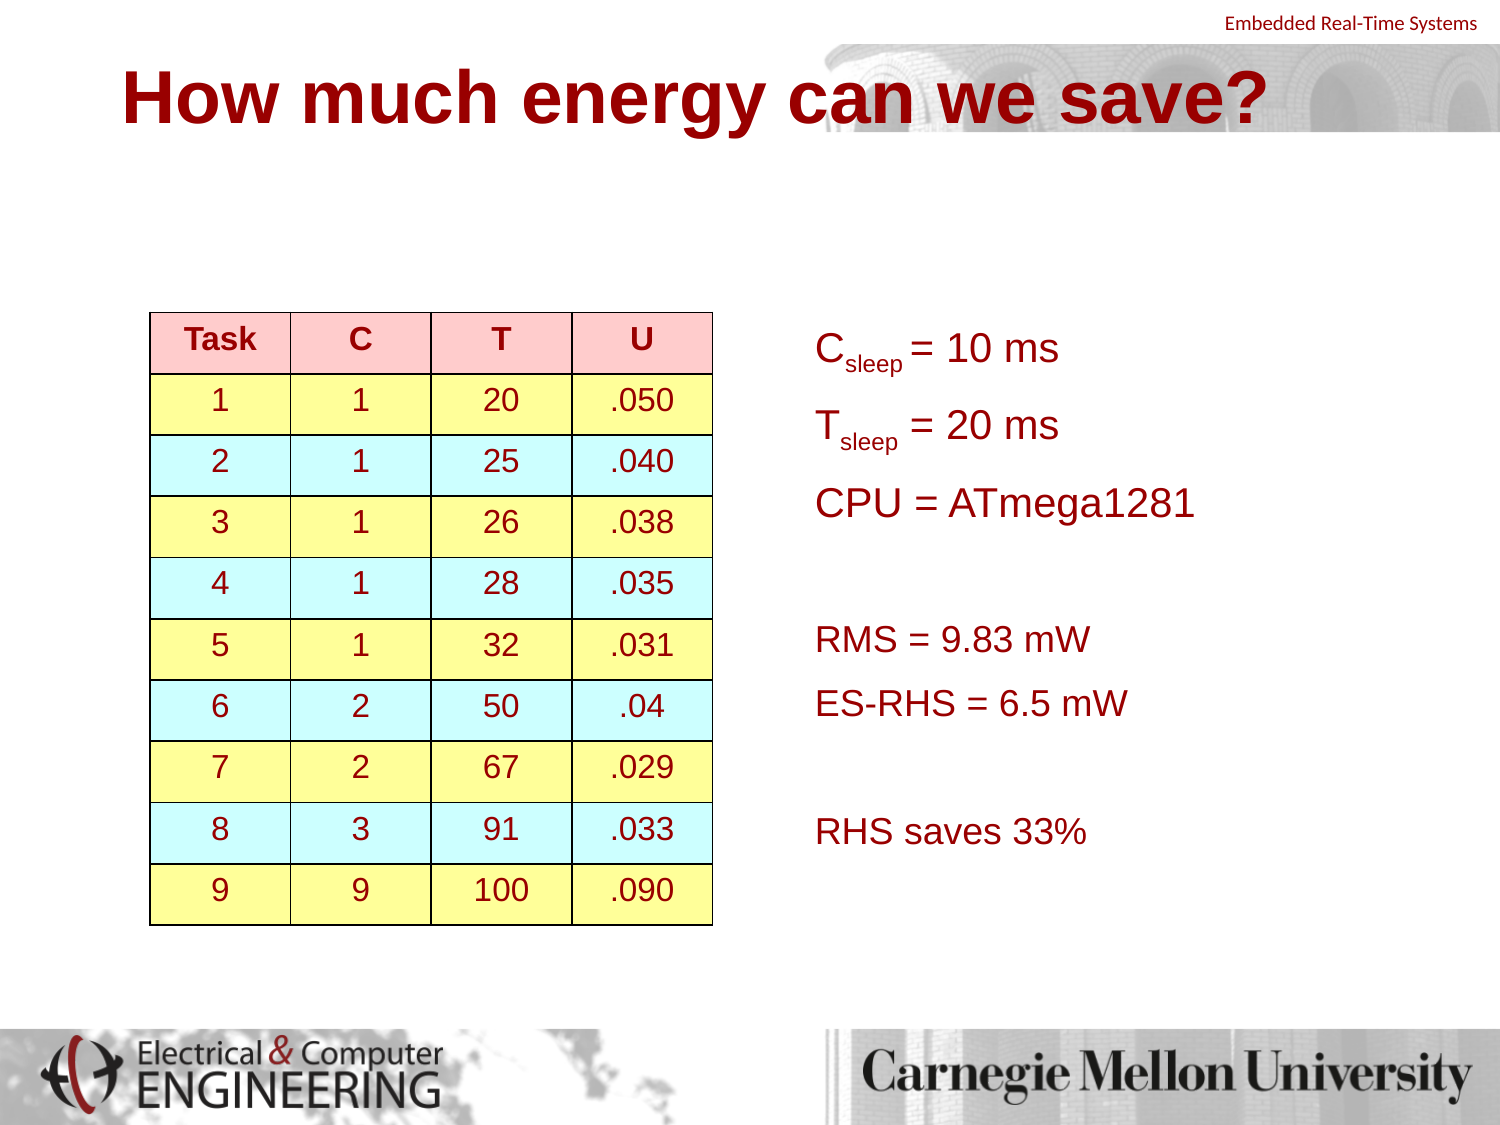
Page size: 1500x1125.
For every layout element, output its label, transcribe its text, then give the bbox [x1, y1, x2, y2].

table_cell 100 [432, 865, 571, 924]
table_cell 32 [432, 620, 571, 679]
table_cell 8 [151, 803, 290, 863]
table_cell 3 [151, 497, 290, 557]
table_cell .090 [573, 865, 712, 924]
table_cell 2 [291, 742, 430, 802]
table_cell 4 [151, 558, 290, 618]
table_header T [432, 313, 571, 373]
table_cell 1 [291, 497, 430, 557]
picture [1382, 43, 1500, 133]
table_cell .040 [573, 436, 712, 495]
table_header Task [151, 313, 290, 373]
table_cell .031 [573, 620, 712, 679]
table_cell 6 [151, 681, 290, 740]
table_cell .038 [573, 497, 712, 557]
table_cell 3 [291, 803, 430, 863]
table_cell 1 [291, 558, 430, 618]
table_cell 25 [432, 436, 571, 495]
table_header U [573, 313, 712, 373]
table_cell 28 [432, 558, 571, 618]
table_cell .029 [573, 742, 712, 802]
table_cell 50 [432, 681, 571, 740]
title How much energy can we save? [106, 0, 1382, 188]
table_cell 26 [432, 497, 571, 557]
table_cell 2 [151, 436, 290, 495]
picture [0, 1028, 1500, 1125]
table_header C [291, 313, 430, 373]
table_cell 1 [291, 620, 430, 679]
text_box Csleep = 10 ms Tsleep = 20 ms CPU = ATmega1281 RMS = 9.83 mW ES-RHS = 6.5 mW RHS saves 33% [800, 312, 1425, 860]
table_cell 1 [151, 375, 290, 434]
table_cell 67 [432, 742, 571, 802]
table_cell 7 [151, 742, 290, 802]
table_cell .035 [573, 558, 712, 618]
table_cell .050 [573, 375, 712, 434]
table_cell 1 [291, 375, 430, 434]
table_cell .033 [573, 803, 712, 863]
table_cell 91 [432, 803, 571, 863]
table_cell 2 [291, 681, 430, 740]
table_cell 20 [432, 375, 571, 434]
table_cell 9 [151, 865, 290, 924]
table_cell 5 [151, 620, 290, 679]
table_cell .04 [573, 681, 712, 740]
table_cell 9 [291, 865, 430, 924]
table_cell 1 [291, 436, 430, 495]
